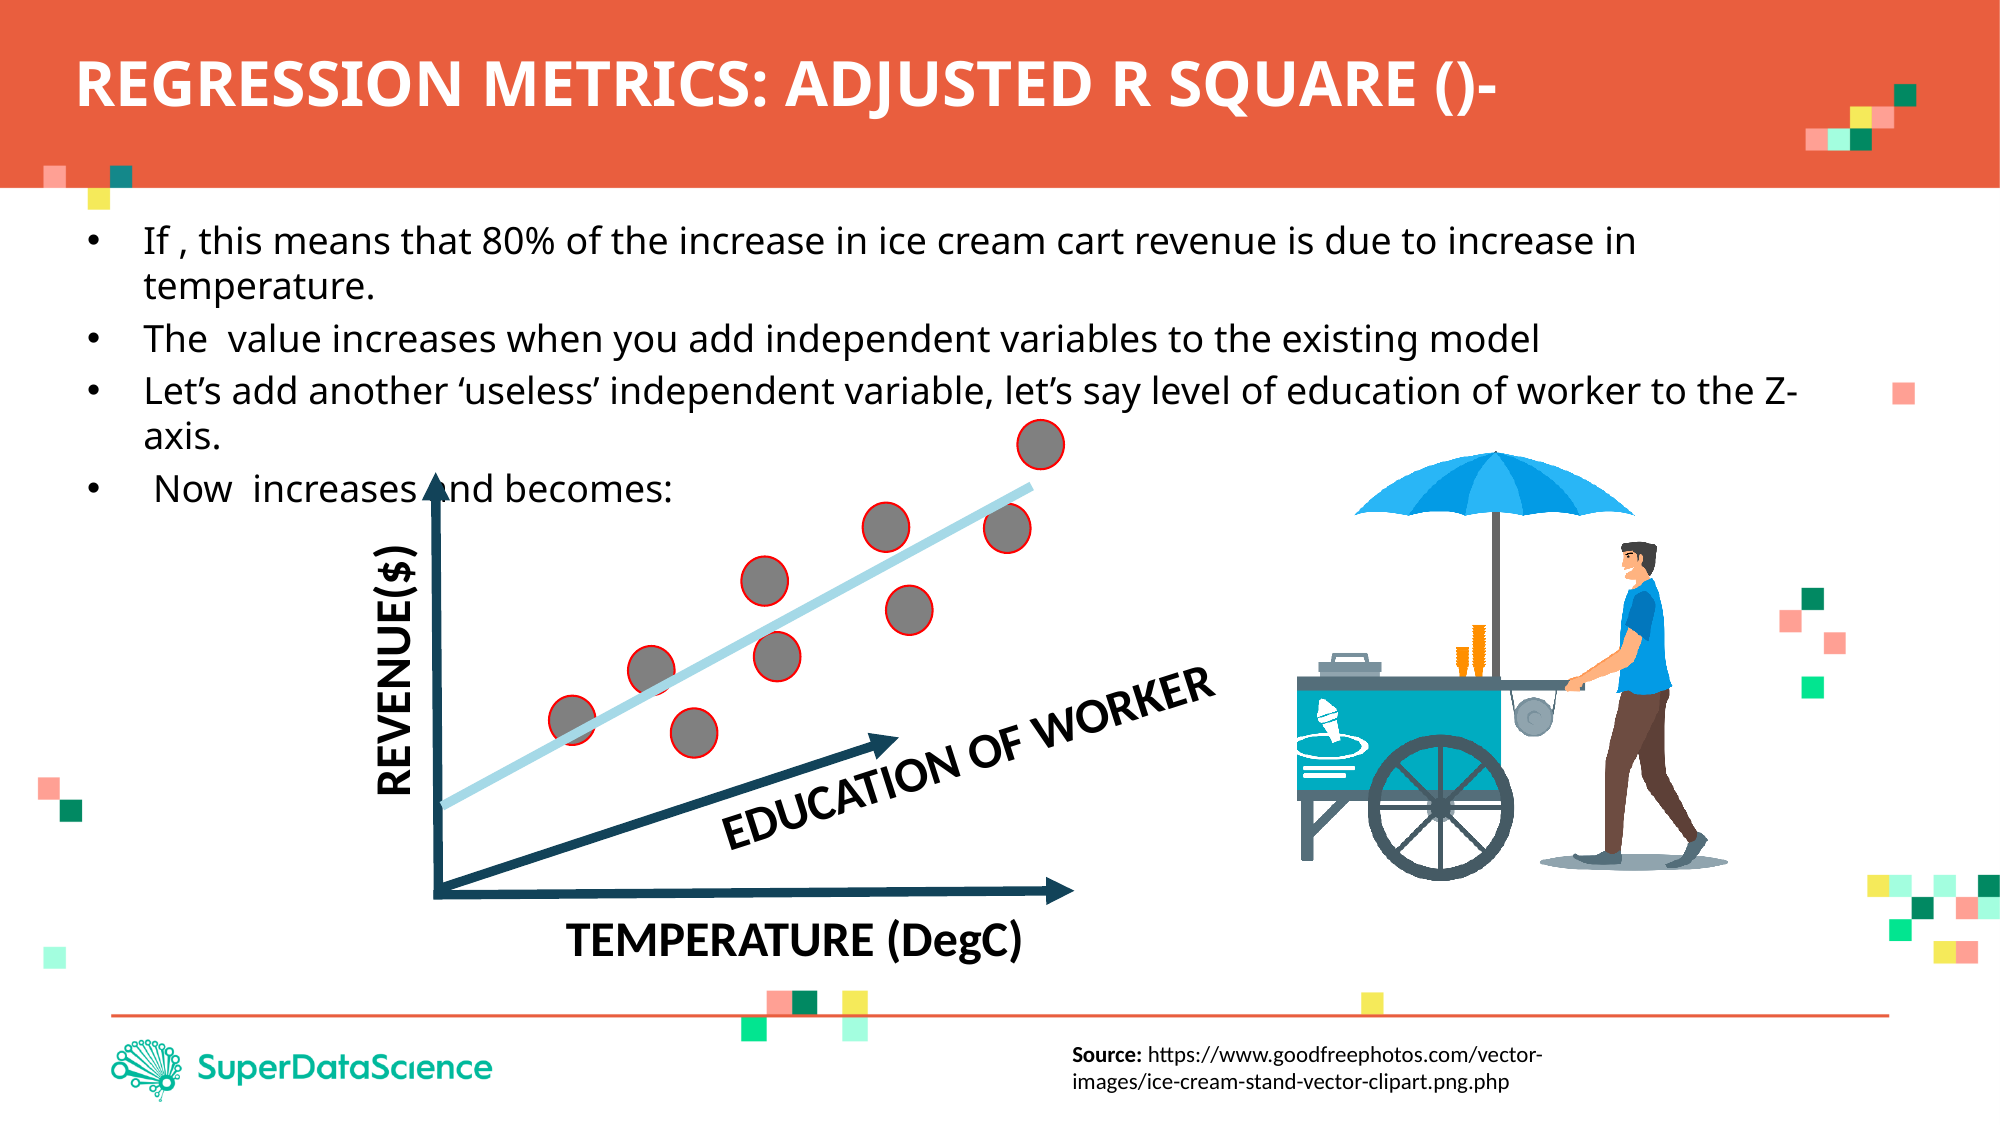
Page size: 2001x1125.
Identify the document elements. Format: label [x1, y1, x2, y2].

text_box [439, 890, 1075, 895]
text_box [435, 472, 439, 899]
text_box [441, 737, 899, 888]
text_box [441, 486, 1032, 807]
picture [0, 0, 2000, 1125]
